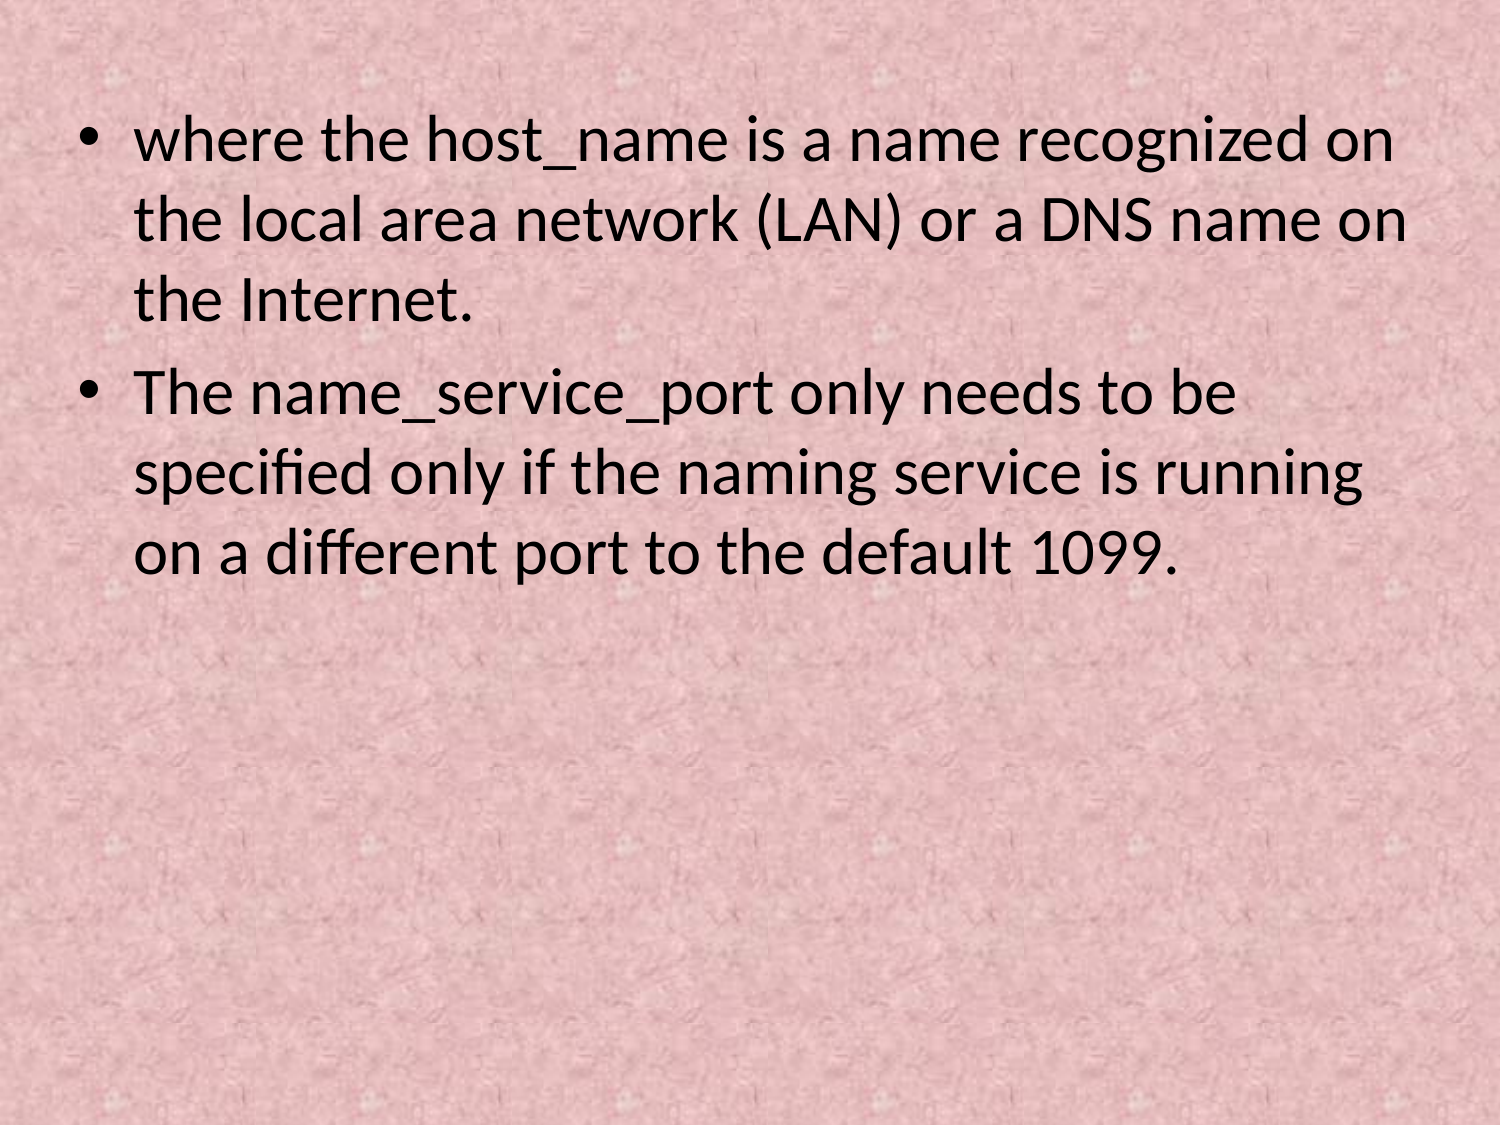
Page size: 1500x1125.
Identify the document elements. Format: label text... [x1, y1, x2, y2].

list where the host_name is a name recognized on the local area network (LAN) or a DNS name on the Internet. The name_service_port only needs to be specified only if the naming service is running on a different port to the default 1099. [62, 87, 1425, 1005]
picture [0, 0, 1500, 1125]
